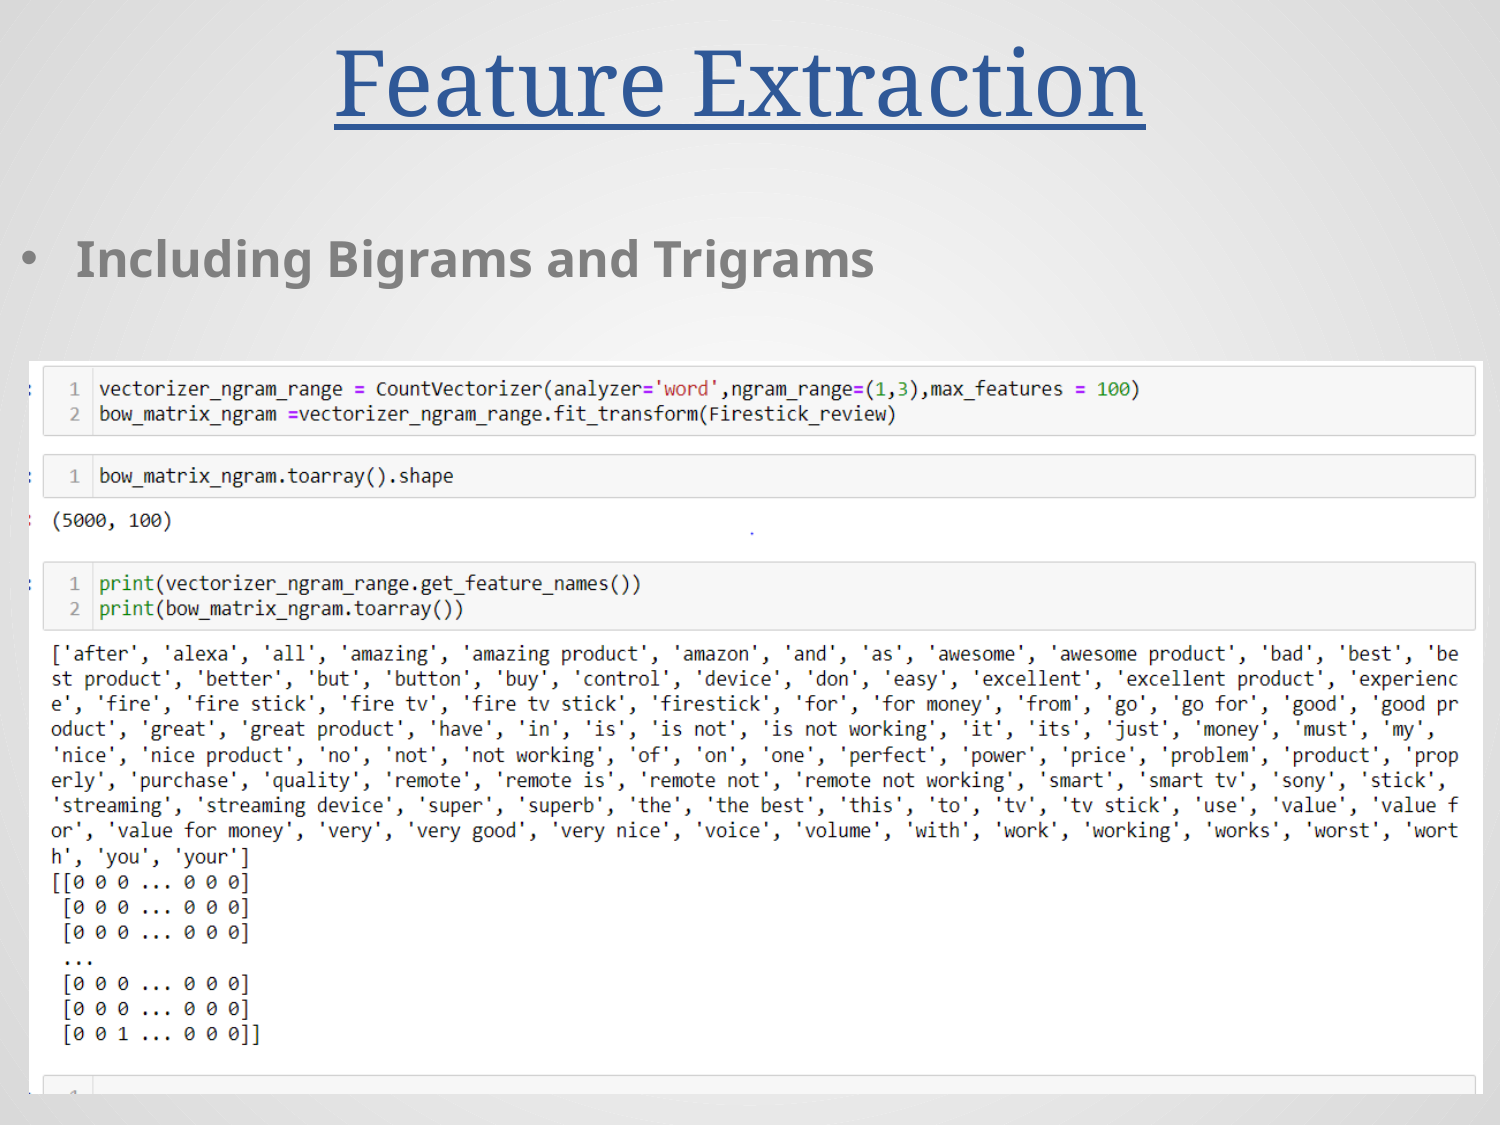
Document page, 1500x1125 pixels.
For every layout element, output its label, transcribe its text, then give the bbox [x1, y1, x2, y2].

text_box Including Bigrams and Trigrams [12, 219, 884, 295]
picture [29, 361, 1483, 1095]
title Feature Extraction [64, 0, 1416, 265]
